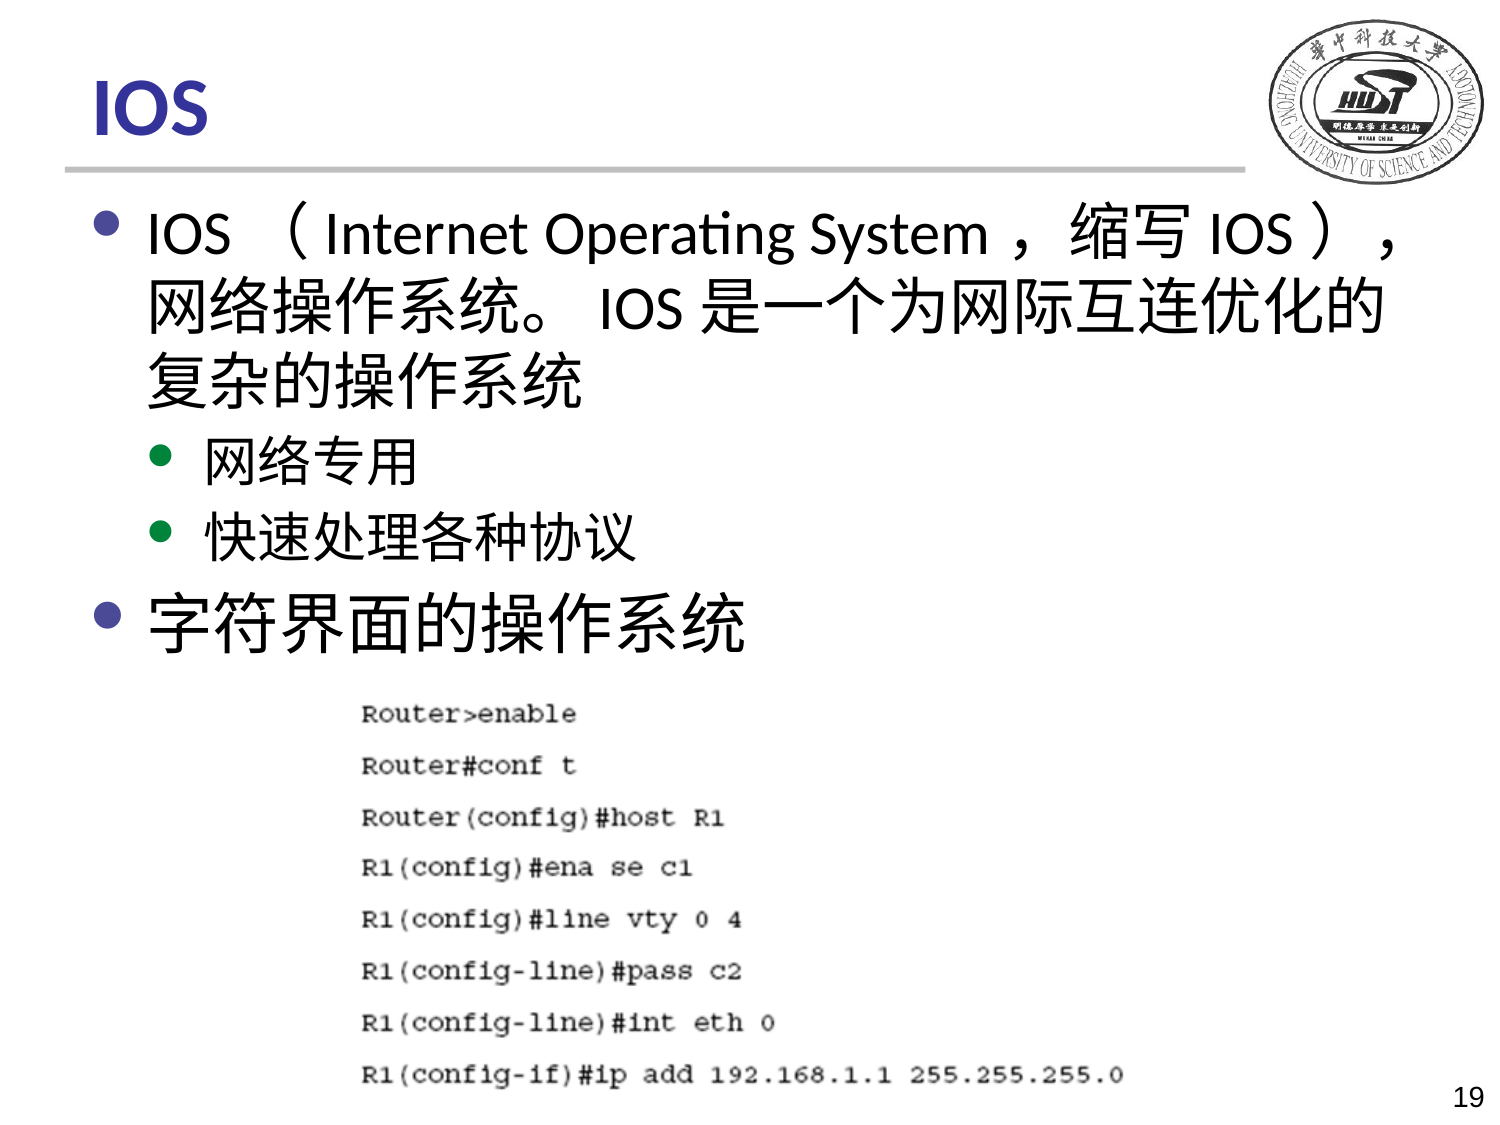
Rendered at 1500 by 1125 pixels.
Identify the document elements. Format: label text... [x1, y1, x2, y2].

title IOS [76, 42, 1315, 160]
slide_number 19 [1149, 1070, 1500, 1125]
list IOS（Internet Operating System，缩写IOS），网络操作系统。IOS是一个为网际互连优化的复杂的操作系统 网络专用 快速处理各种协议 字符界面的操作系统 [75, 184, 1425, 1059]
picture [1257, 18, 1489, 185]
picture [339, 693, 1153, 1102]
